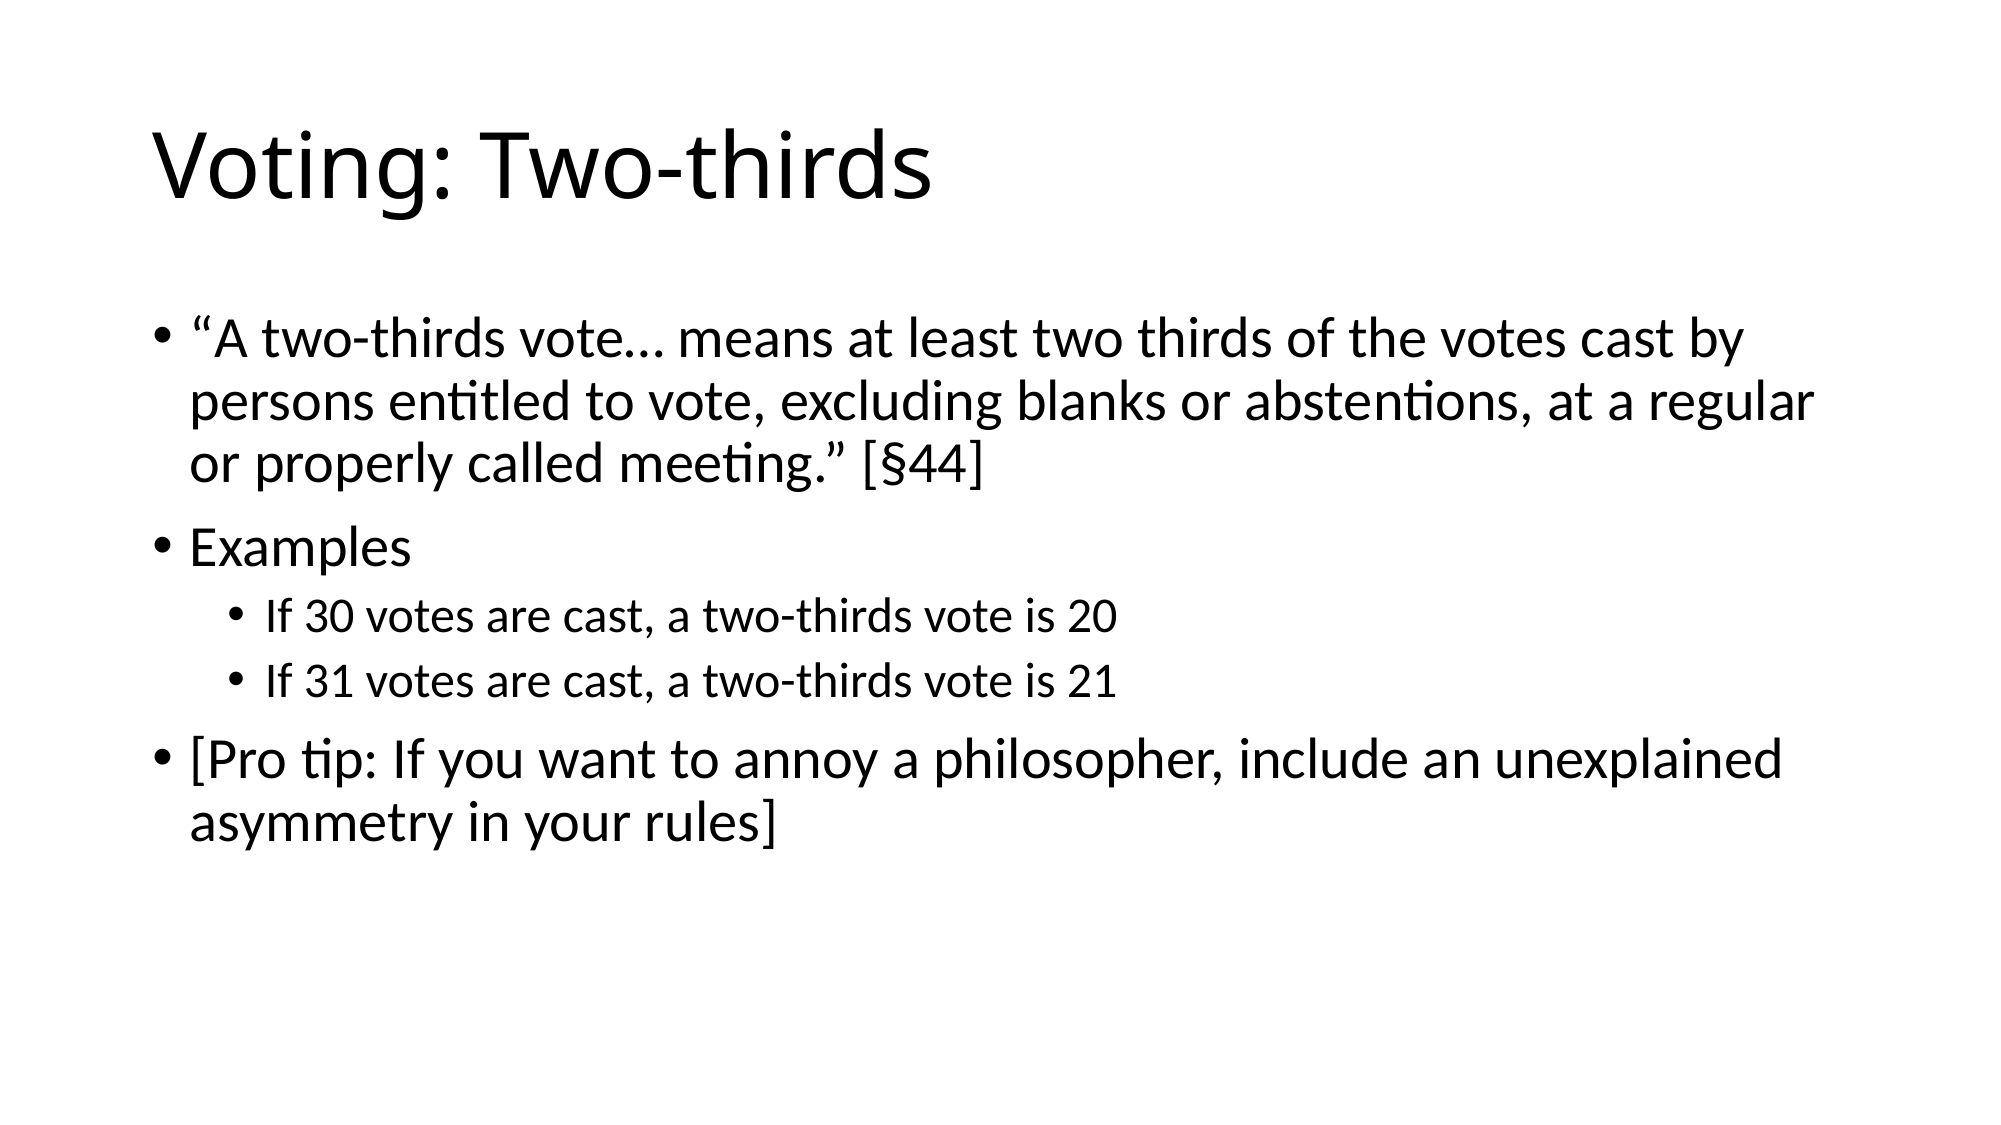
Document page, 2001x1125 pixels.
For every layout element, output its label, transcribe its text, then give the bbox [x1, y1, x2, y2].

title Voting: Two-thirds [137, 59, 1863, 278]
list “A two-thirds vote… means at least two thirds of the votes cast by persons entitled to vote, excluding blanks or abstentions, at a regular or properly called meeting.” [§44] Examples If 30 votes are cast, a two-thirds vote is 20 If 31 votes are cast, a two-thirds vote is 21 [Pro tip: If you want to annoy a philosopher, include an unexplained asymmetry in your rules] [137, 299, 1863, 1014]
